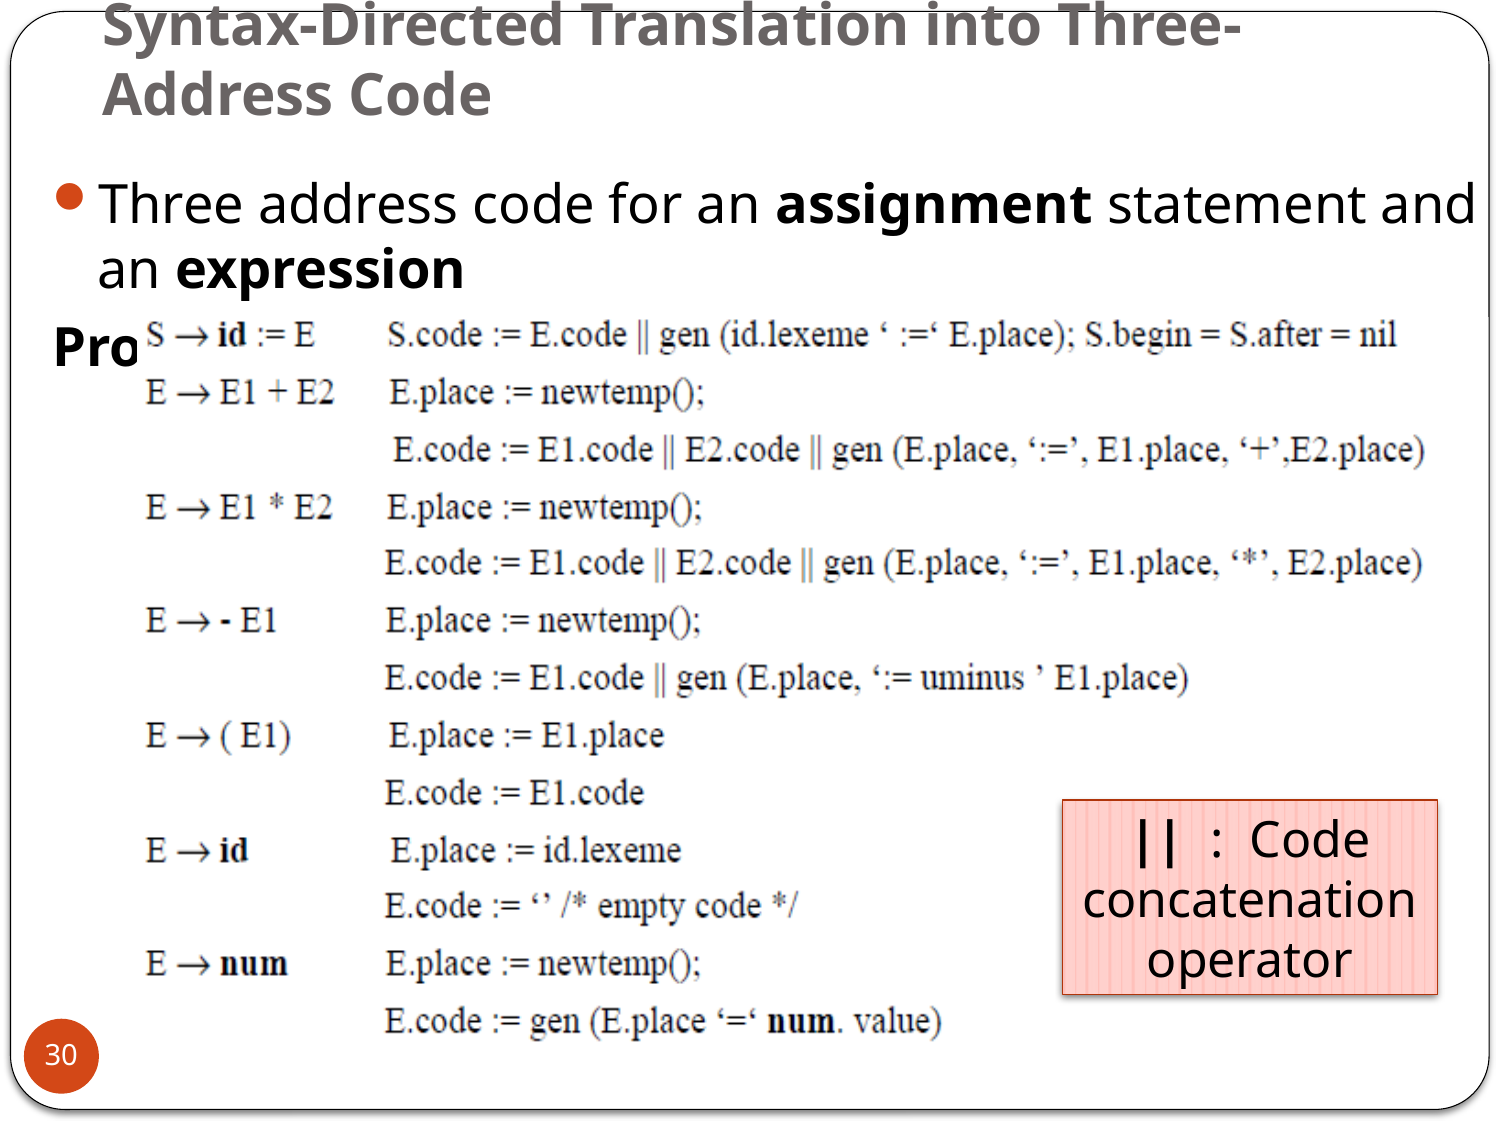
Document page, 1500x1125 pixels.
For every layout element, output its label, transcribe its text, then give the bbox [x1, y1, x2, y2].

slide_number 30 [23, 1018, 99, 1094]
picture [137, 312, 1447, 1060]
list Three address code for an assignment statement and an expression Productions Semantic actions [37, 162, 1500, 913]
title Syntax-Directed Translation into Three-Address Code [87, 37, 1413, 162]
